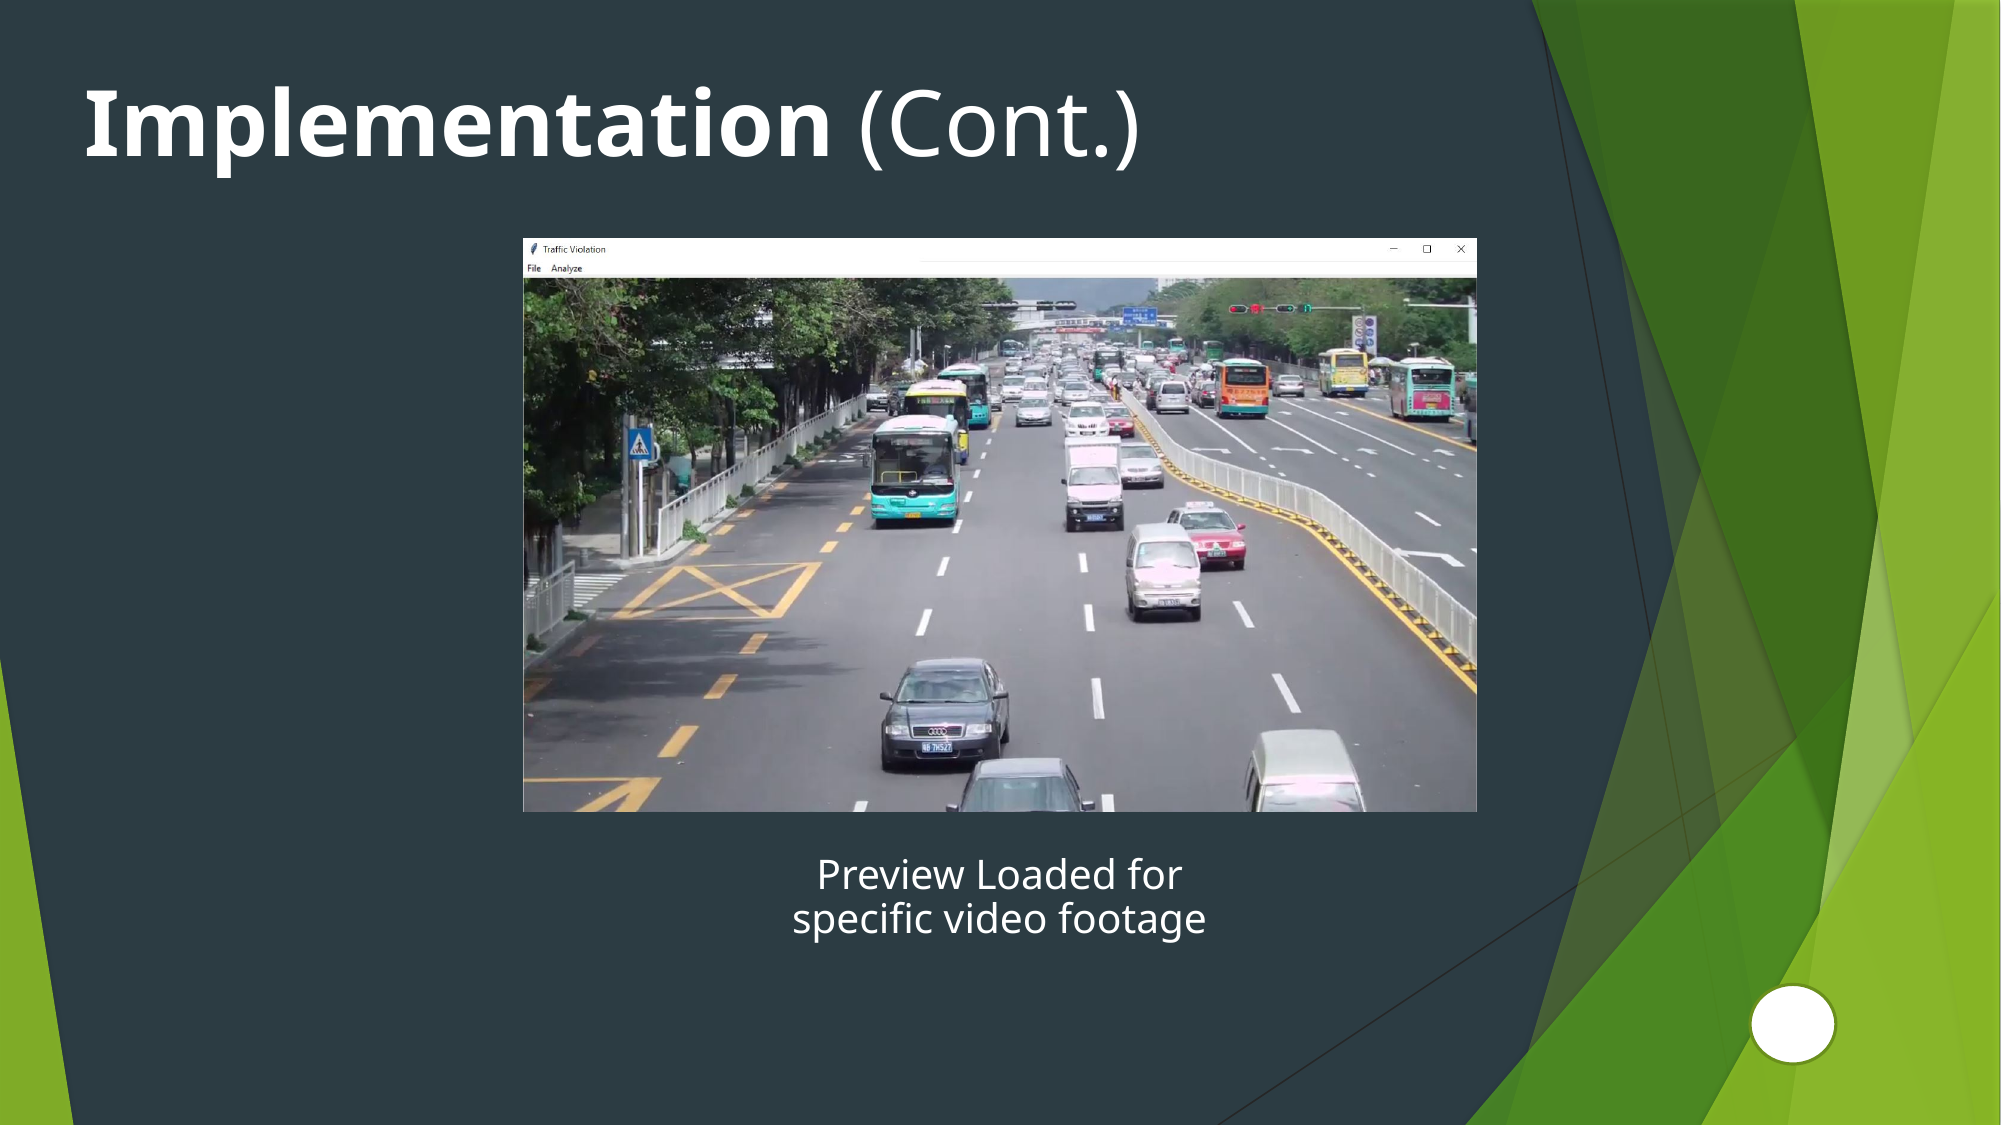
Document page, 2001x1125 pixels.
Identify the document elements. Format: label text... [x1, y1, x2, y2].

text_box Implementation (Cont.) [69, 57, 1432, 182]
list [522, 237, 1478, 813]
text_box Preview Loaded for specific video footage [734, 847, 1266, 953]
text_box 16 [1748, 982, 1838, 1066]
